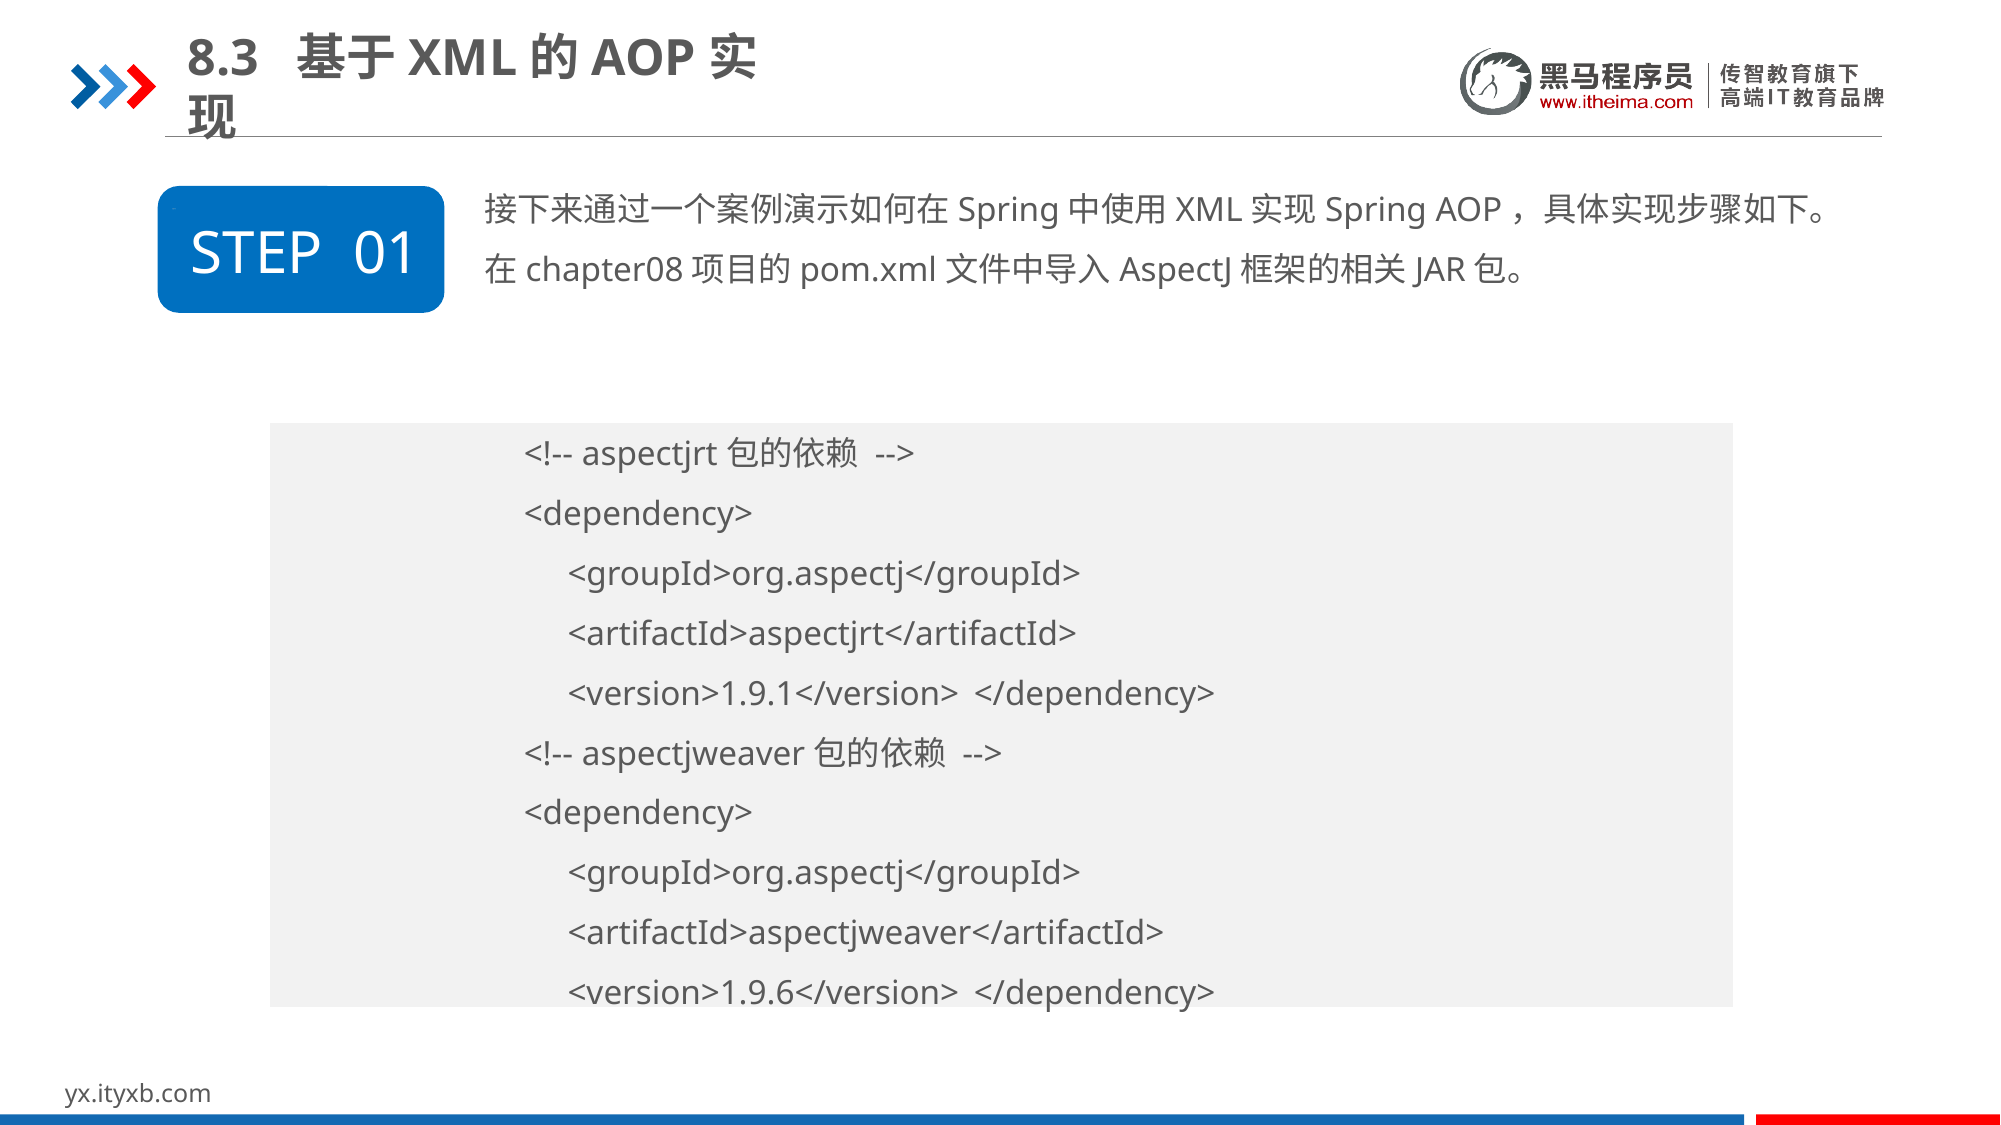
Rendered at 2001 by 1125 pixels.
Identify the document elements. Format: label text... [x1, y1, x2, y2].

text_box STEP 01 [172, 208, 439, 293]
text_box <!-- aspectjrt包的依赖 --> <dependency> <groupId>org.aspectj</groupId> <artifactId>aspectjrt</artifactId> <version>1.9.1</version> </dependency> <!-- aspectjweaver包的依赖 --> <dependency> <groupId>org.aspectj</groupId> <artifactId>aspectjweaver</artifactId> <version>1.9.6</version> </dependency> [509, 404, 1951, 1019]
picture [1460, 48, 1887, 115]
picture [270, 423, 1736, 1008]
text_box 接下来通过一个案例演示如何在Spring中使用XML实现Spring AOP，具体实现步骤如下。在chapter08项目的pom.xml文件中导入AspectJ框架的相关JAR包。 [469, 160, 1862, 296]
text_box 8.3 基于XML的AOP实现 [187, 43, 775, 127]
text_box [156, 184, 446, 314]
